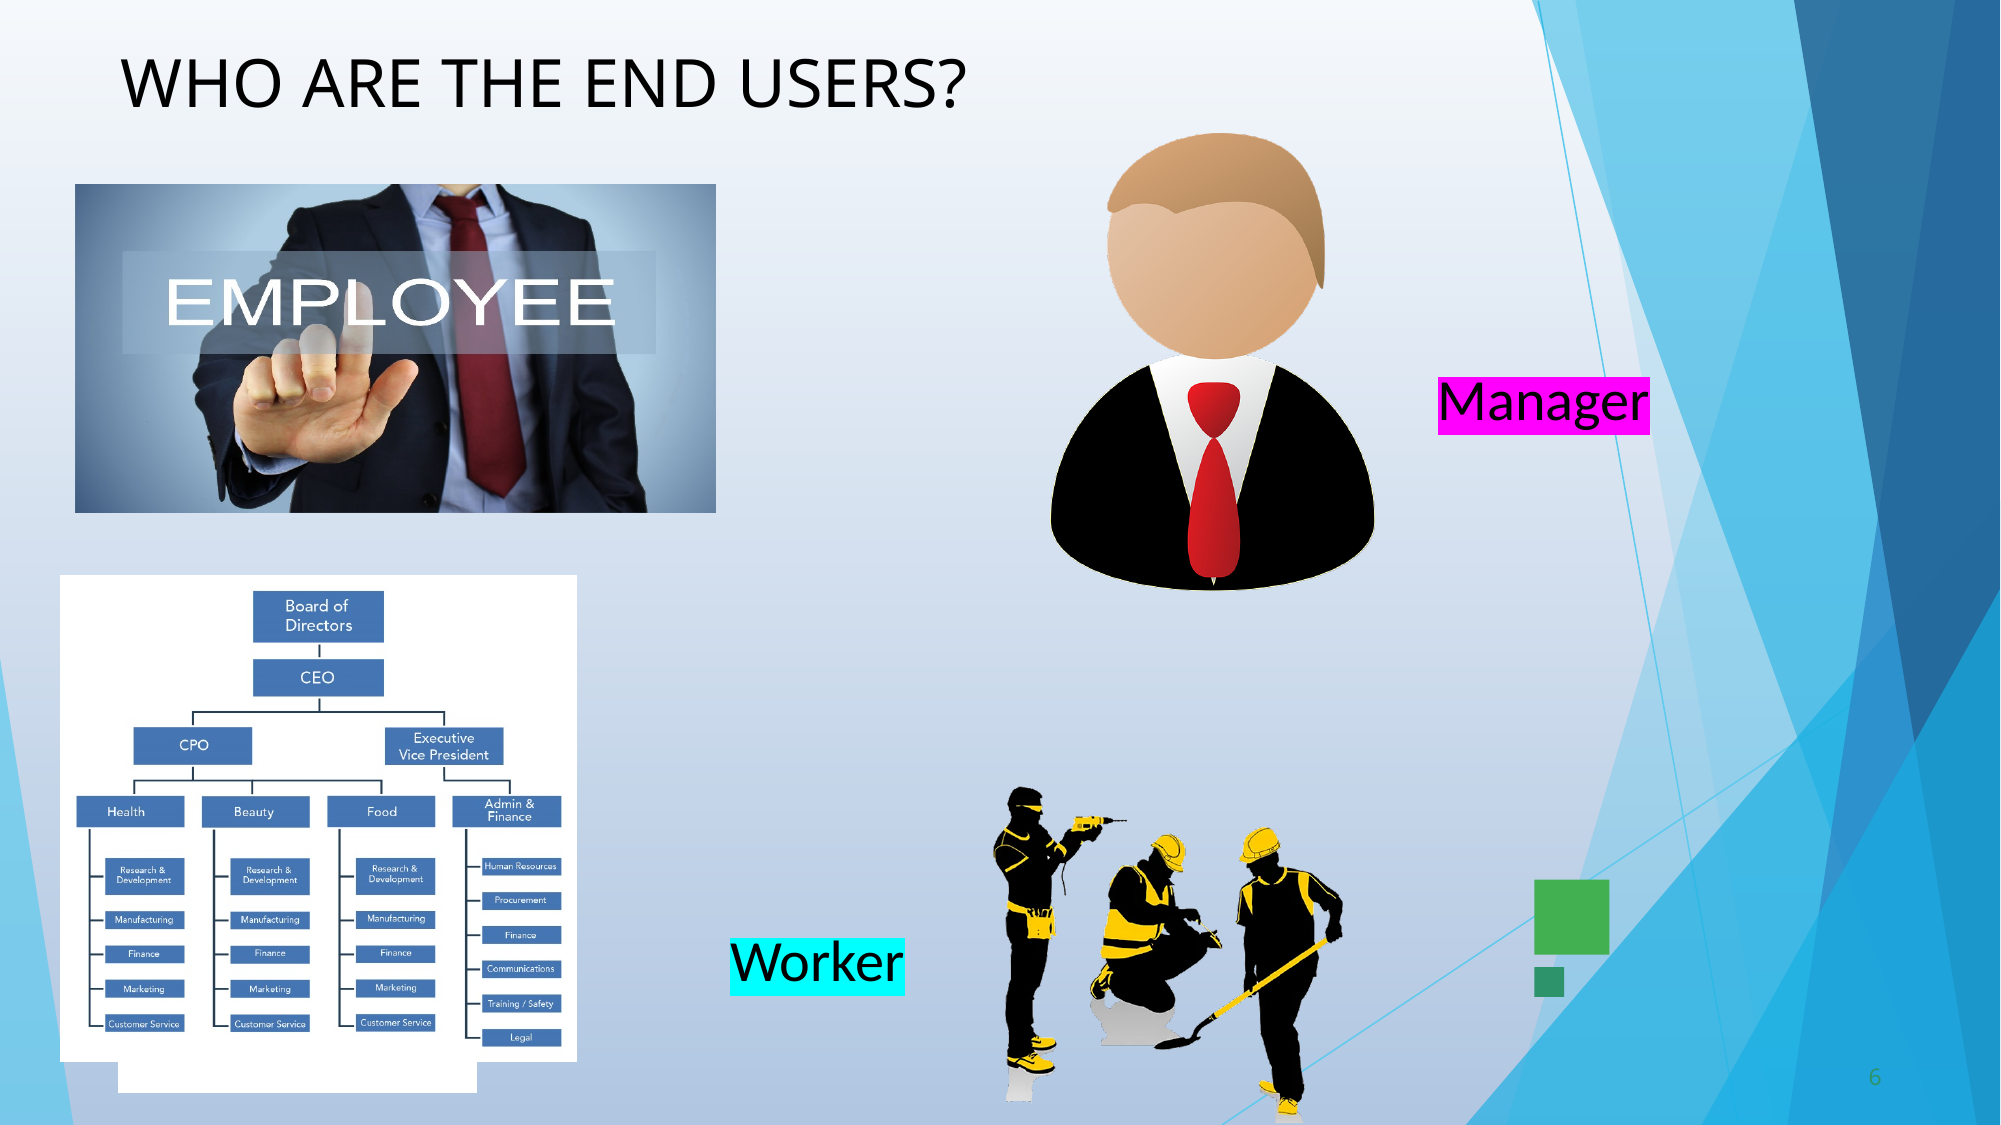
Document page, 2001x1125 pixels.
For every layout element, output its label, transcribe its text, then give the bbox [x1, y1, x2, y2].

title WHO ARE THE END USERS? [118, 38, 1313, 230]
picture [993, 786, 1343, 1123]
slide_number 6 [1862, 1061, 1888, 1125]
picture [1049, 133, 1376, 591]
text_box Worker [715, 915, 988, 1001]
picture [60, 575, 577, 1093]
subtitle Manager [1437, 362, 2000, 644]
text_box [1534, 879, 1610, 955]
picture [74, 183, 716, 513]
text_box [1534, 967, 1565, 997]
